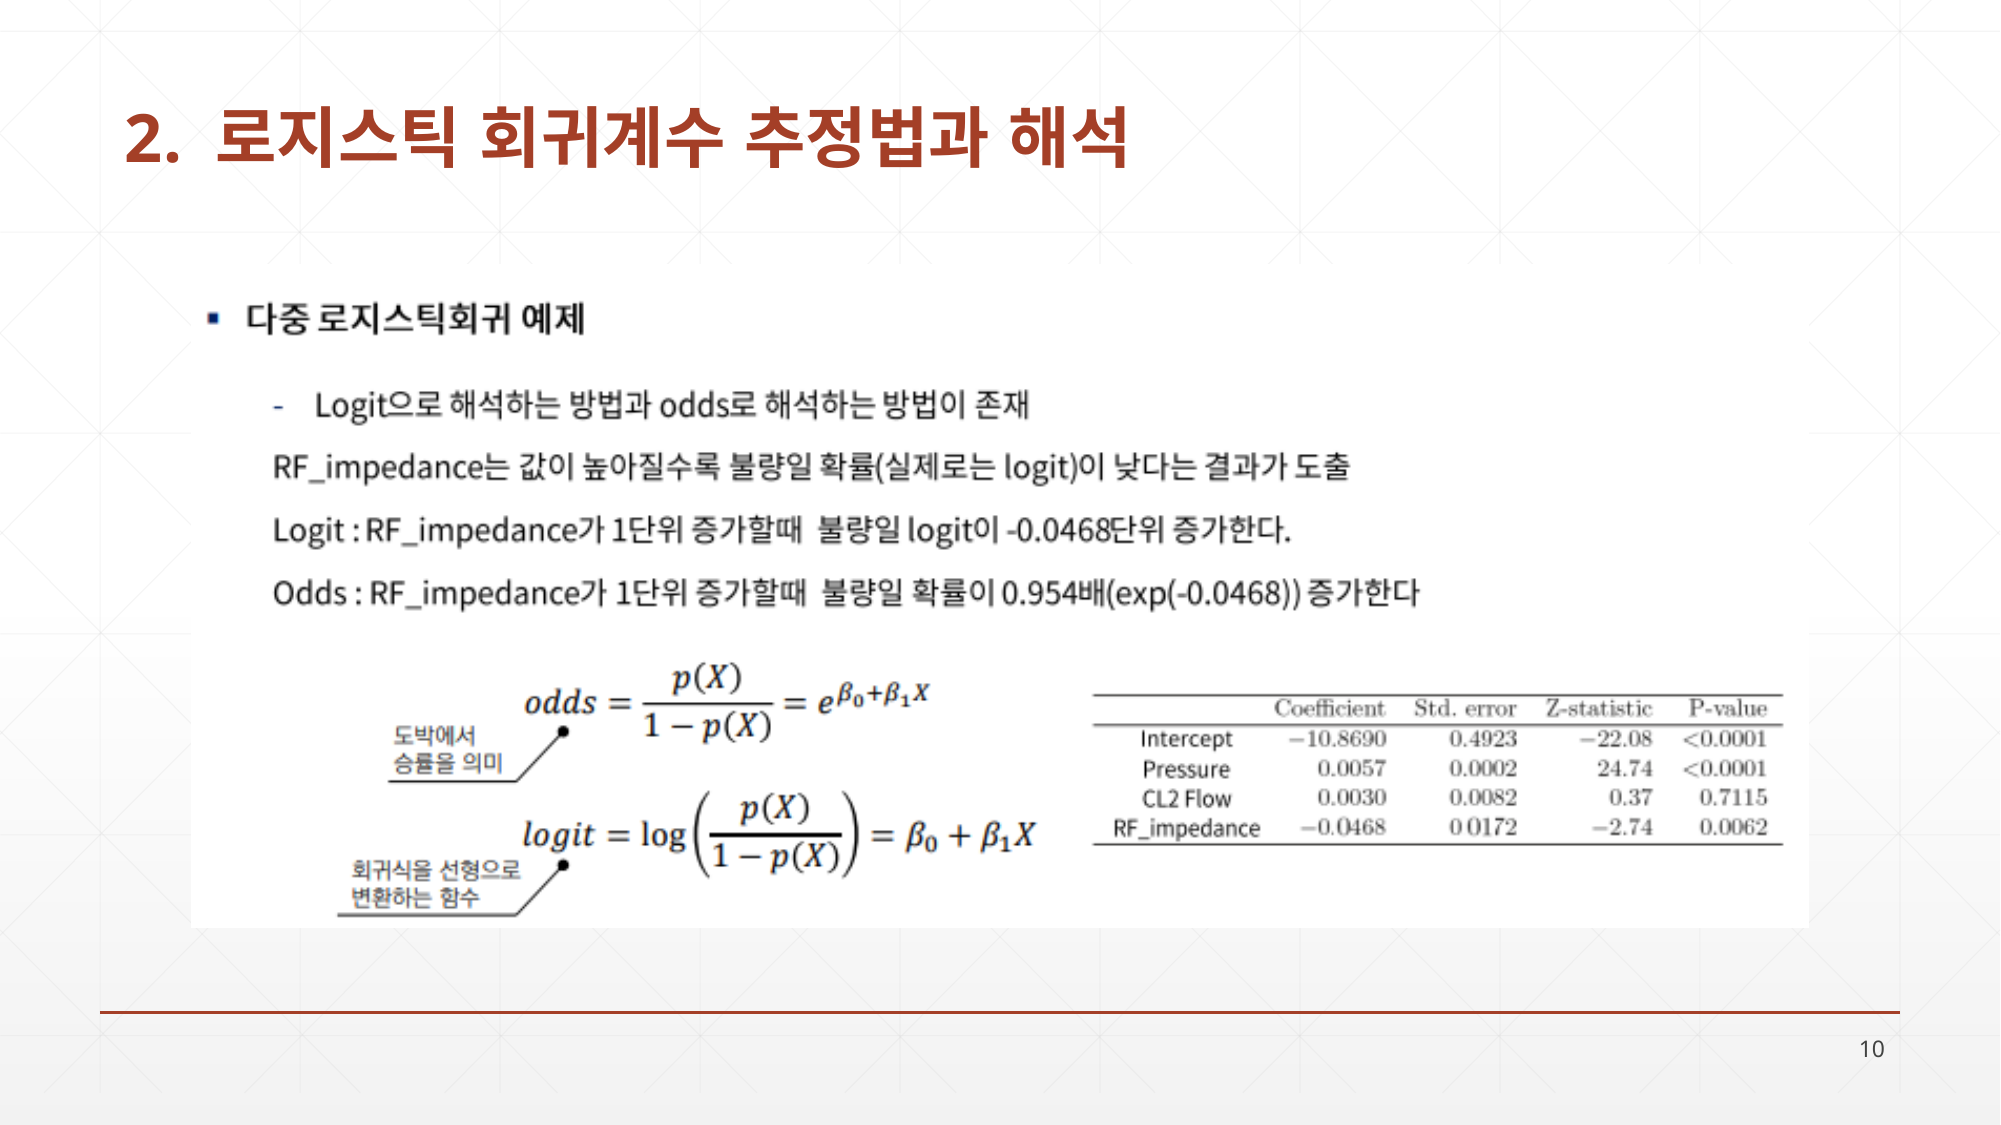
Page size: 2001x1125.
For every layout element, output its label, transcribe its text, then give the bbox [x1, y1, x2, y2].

slide_number 10 [1749, 1031, 1901, 1069]
picture [191, 264, 1809, 929]
title 2. 로지스틱 회귀계수 추정법과 해석 [109, 71, 1566, 185]
